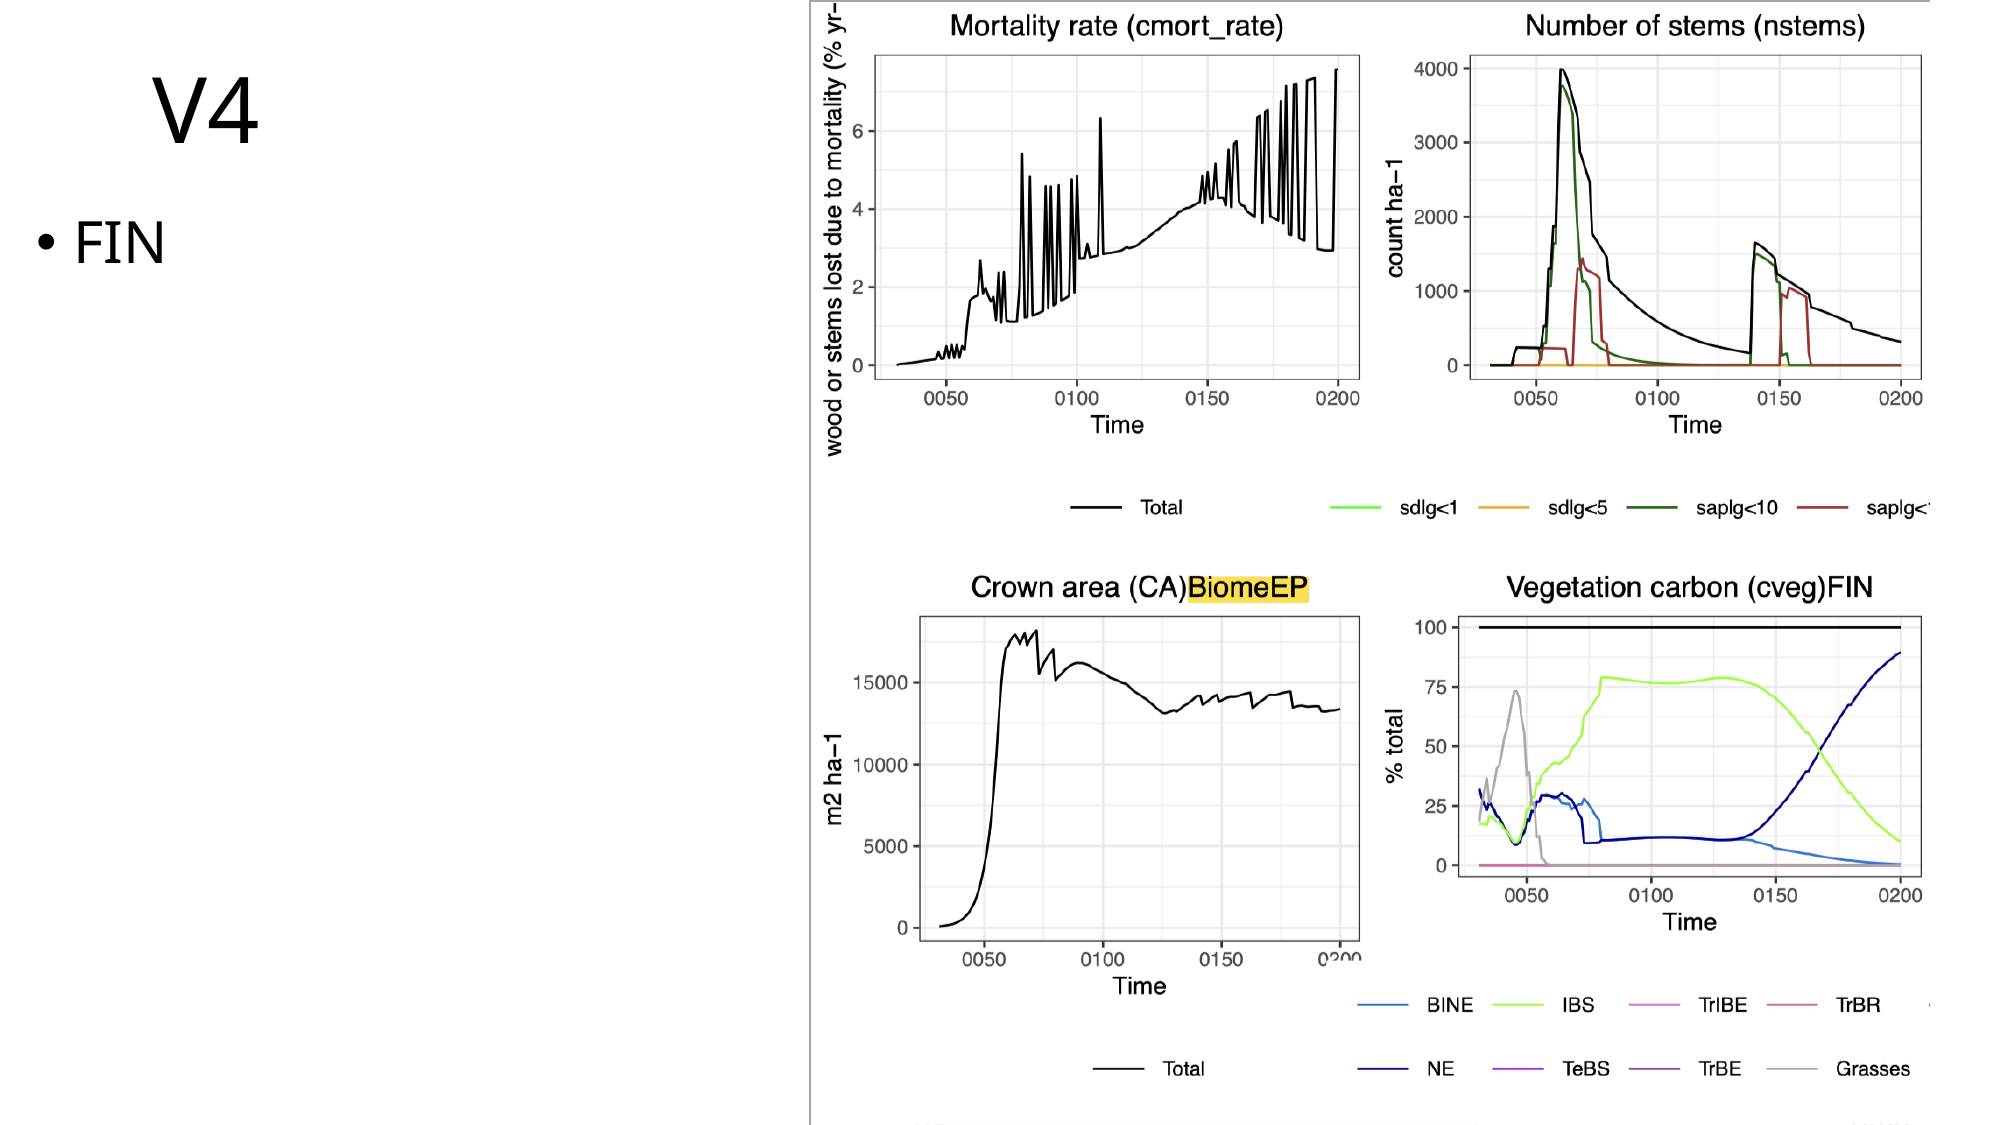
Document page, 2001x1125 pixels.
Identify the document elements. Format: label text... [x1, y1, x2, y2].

picture [809, 0, 1930, 1125]
list FIN [21, 205, 804, 920]
title V4 [137, 59, 804, 205]
